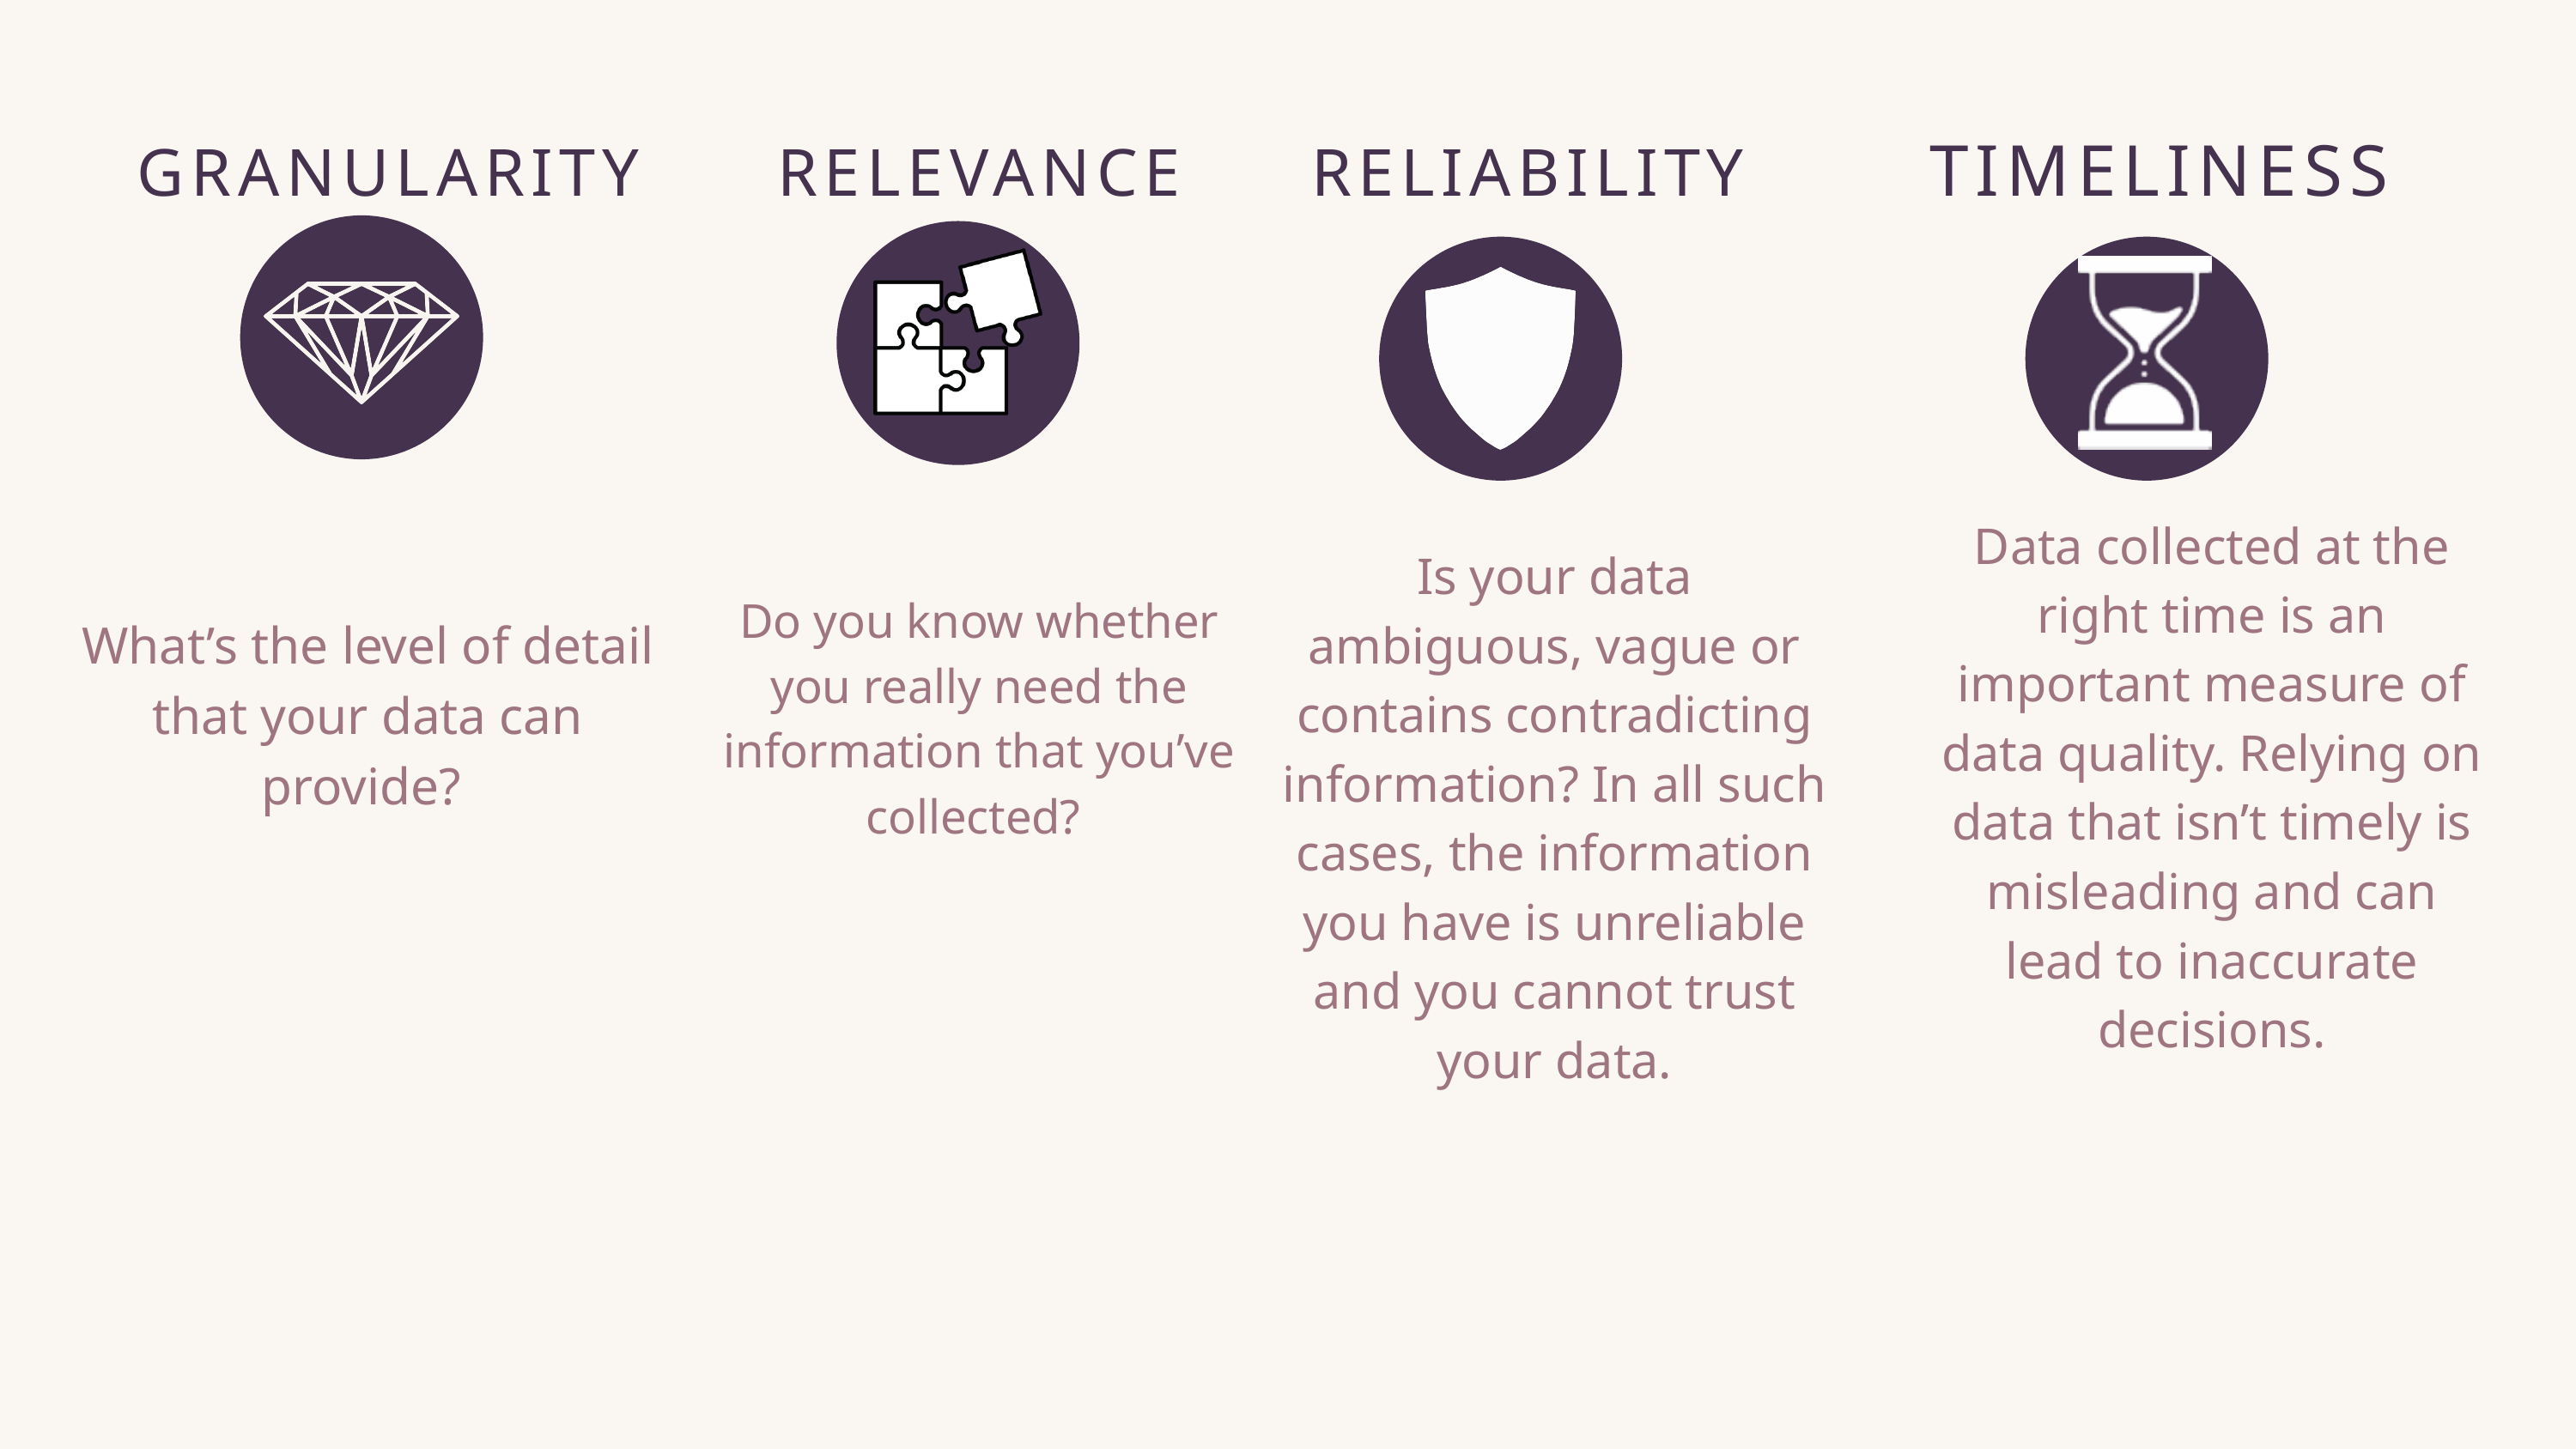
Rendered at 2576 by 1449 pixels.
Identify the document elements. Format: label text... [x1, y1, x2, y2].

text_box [239, 215, 484, 460]
text_box Do you know whether you really need the information that you’ve collected? [704, 581, 1255, 843]
text_box TIMELINESS [1843, 112, 2476, 210]
text_box GRANULARITY [72, 118, 663, 209]
text_box RELEVANCE [663, 118, 1212, 209]
picture [1425, 267, 1576, 451]
text_box What’s the level of detail that your data can provide? [72, 603, 664, 815]
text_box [1378, 236, 1623, 482]
text_box Data collected at the right time is an important measure of data quality. Relying on data that isn’t timely is misleading and can lead to inaccurate decisions. [1936, 504, 2488, 1058]
text_box RELIABILITY [1212, 118, 1843, 209]
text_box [2024, 236, 2269, 482]
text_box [835, 221, 1081, 465]
picture [264, 282, 459, 404]
picture [873, 248, 1043, 416]
picture [2078, 256, 2213, 451]
text_box Is your data ambiguous, vague or contains contradicting information? In all such cases, the information you have is unreliable and you cannot trust your data. [1279, 535, 1830, 1088]
